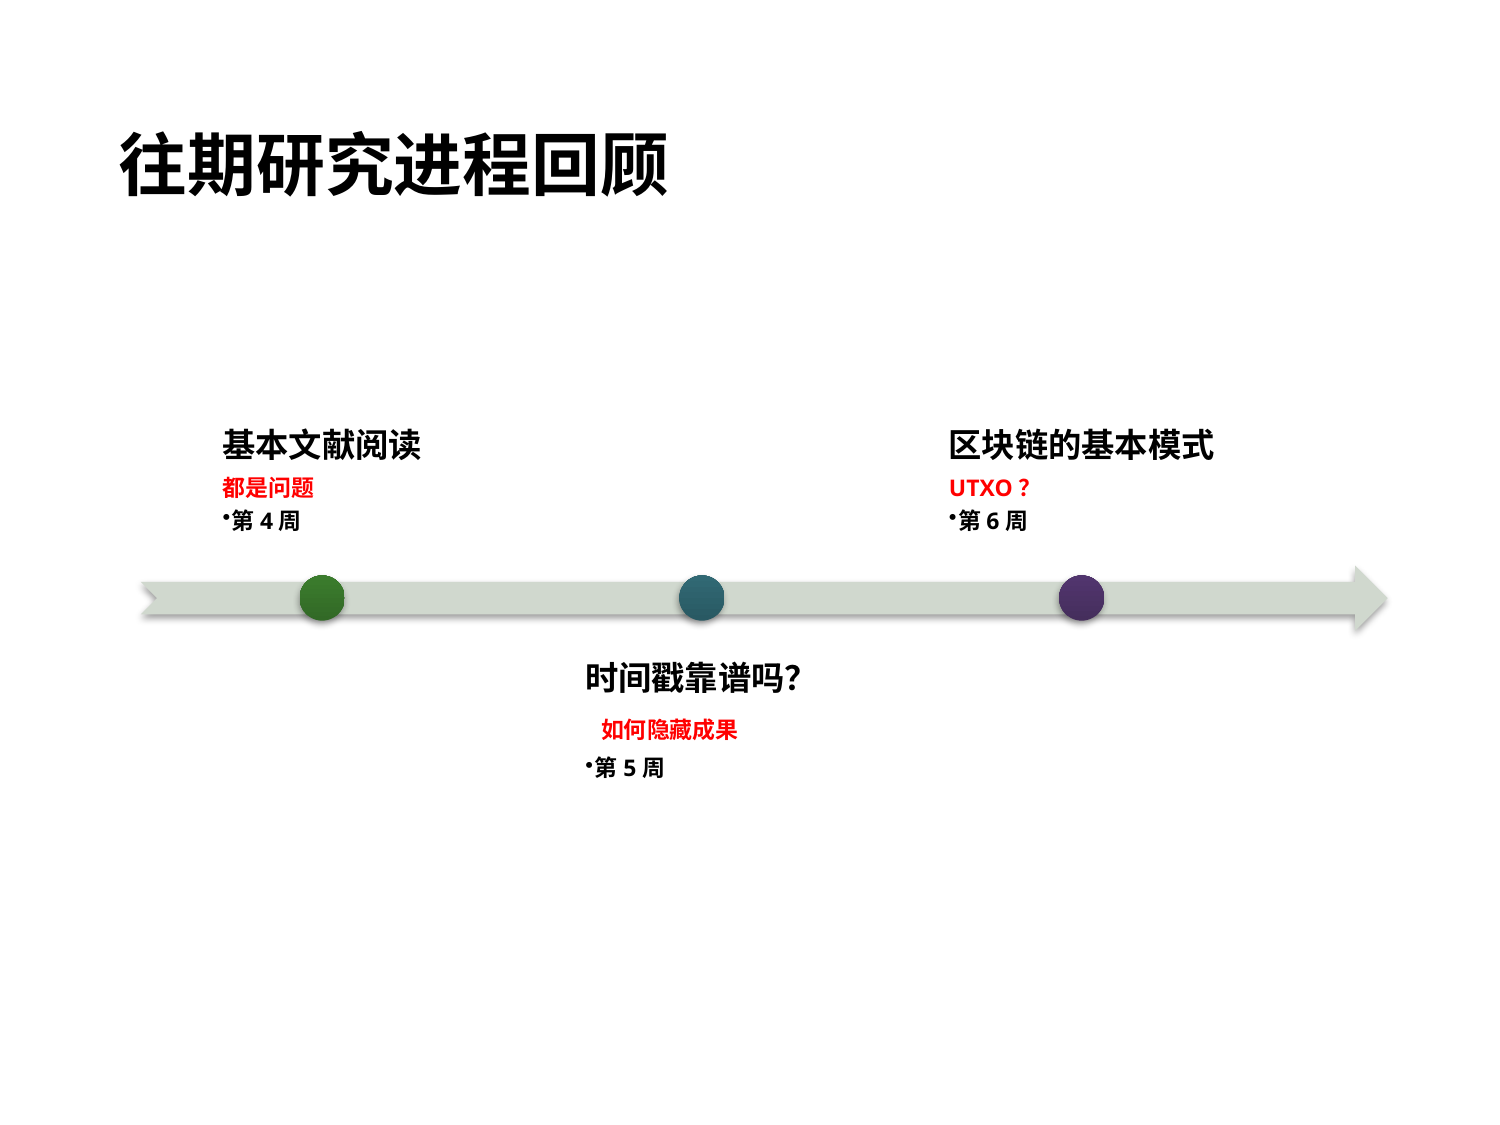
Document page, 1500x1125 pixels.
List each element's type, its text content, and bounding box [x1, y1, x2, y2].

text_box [140, 371, 1388, 825]
title 往期研究进程回顾 [103, 60, 1398, 278]
